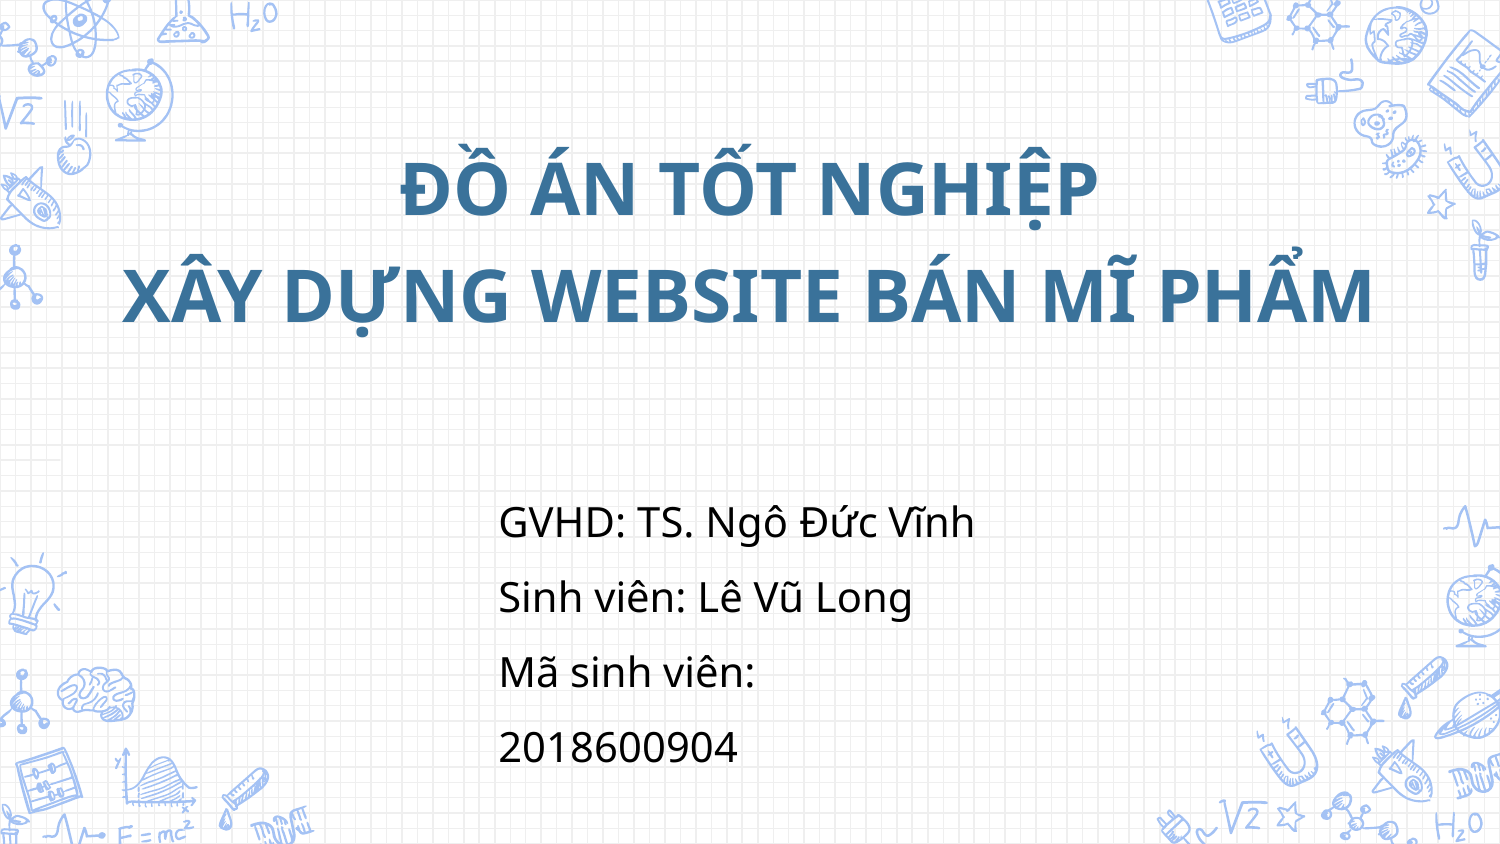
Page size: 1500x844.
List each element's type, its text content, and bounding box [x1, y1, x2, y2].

title XÂY DỰNG WEBSITE BÁN MĨ PHẨM [0, 240, 1500, 348]
text_box ĐỒ ÁN TỐT NGHIỆP [0, 131, 1500, 240]
text_box GVHD: TS. Ngô Đức Vĩnh Sinh viên: Lê Vũ Long Mã sinh viên: 2018600904 [483, 509, 1017, 732]
